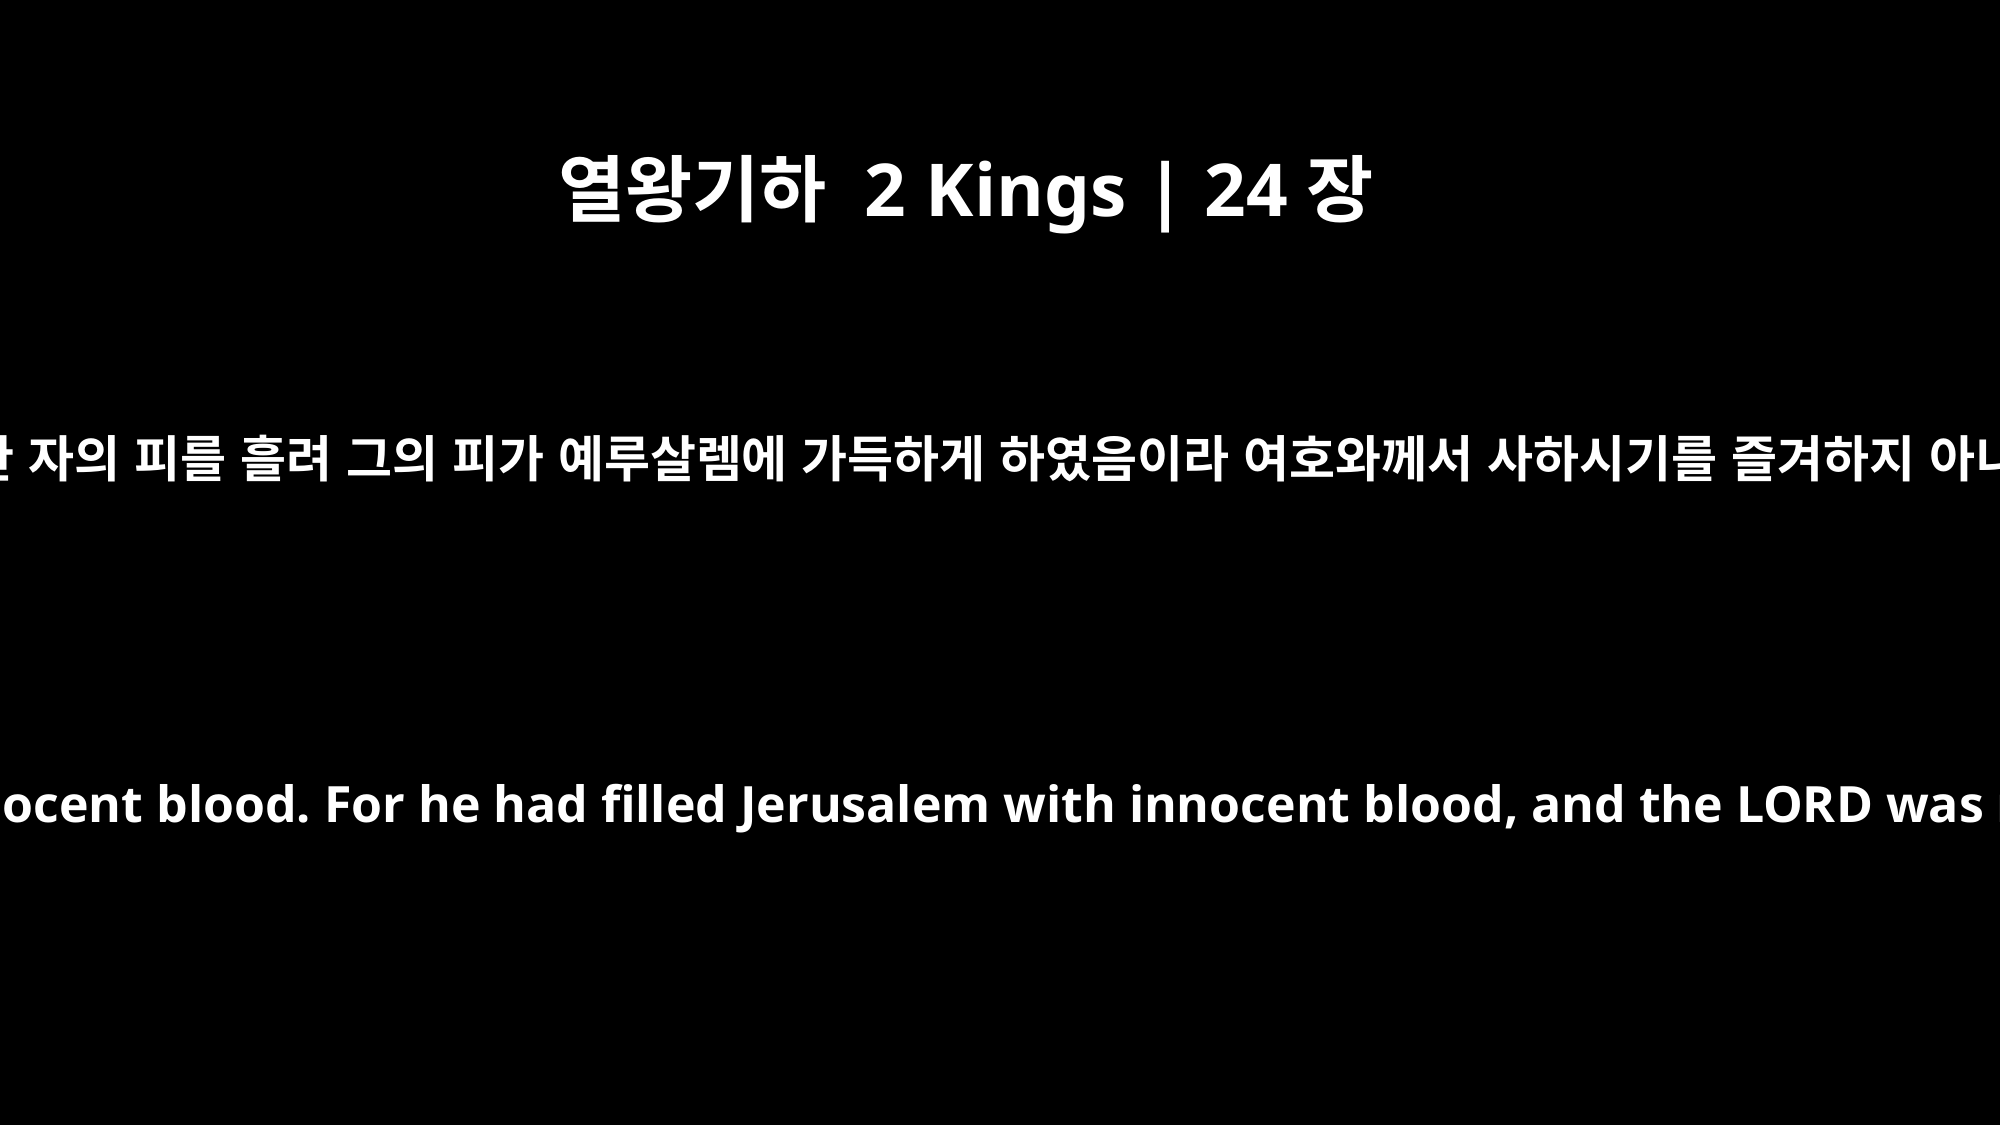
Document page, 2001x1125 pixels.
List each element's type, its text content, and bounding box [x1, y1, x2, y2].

text_box 열왕기하 2 Kings | 24장 [543, 136, 1389, 239]
text_box including the shedding of innocent blood. For he had filled Jerusalem with innocent blood, and the LORD was not willing to forgive. [0, 764, 2000, 840]
text_box 4 또 그가 무죄한 자의 피를 흘려 그의 피가 예루살렘에 가득하게 하였음이라 여호와께서 사하시기를 즐겨하지 아니하시니라 [0, 359, 2000, 495]
